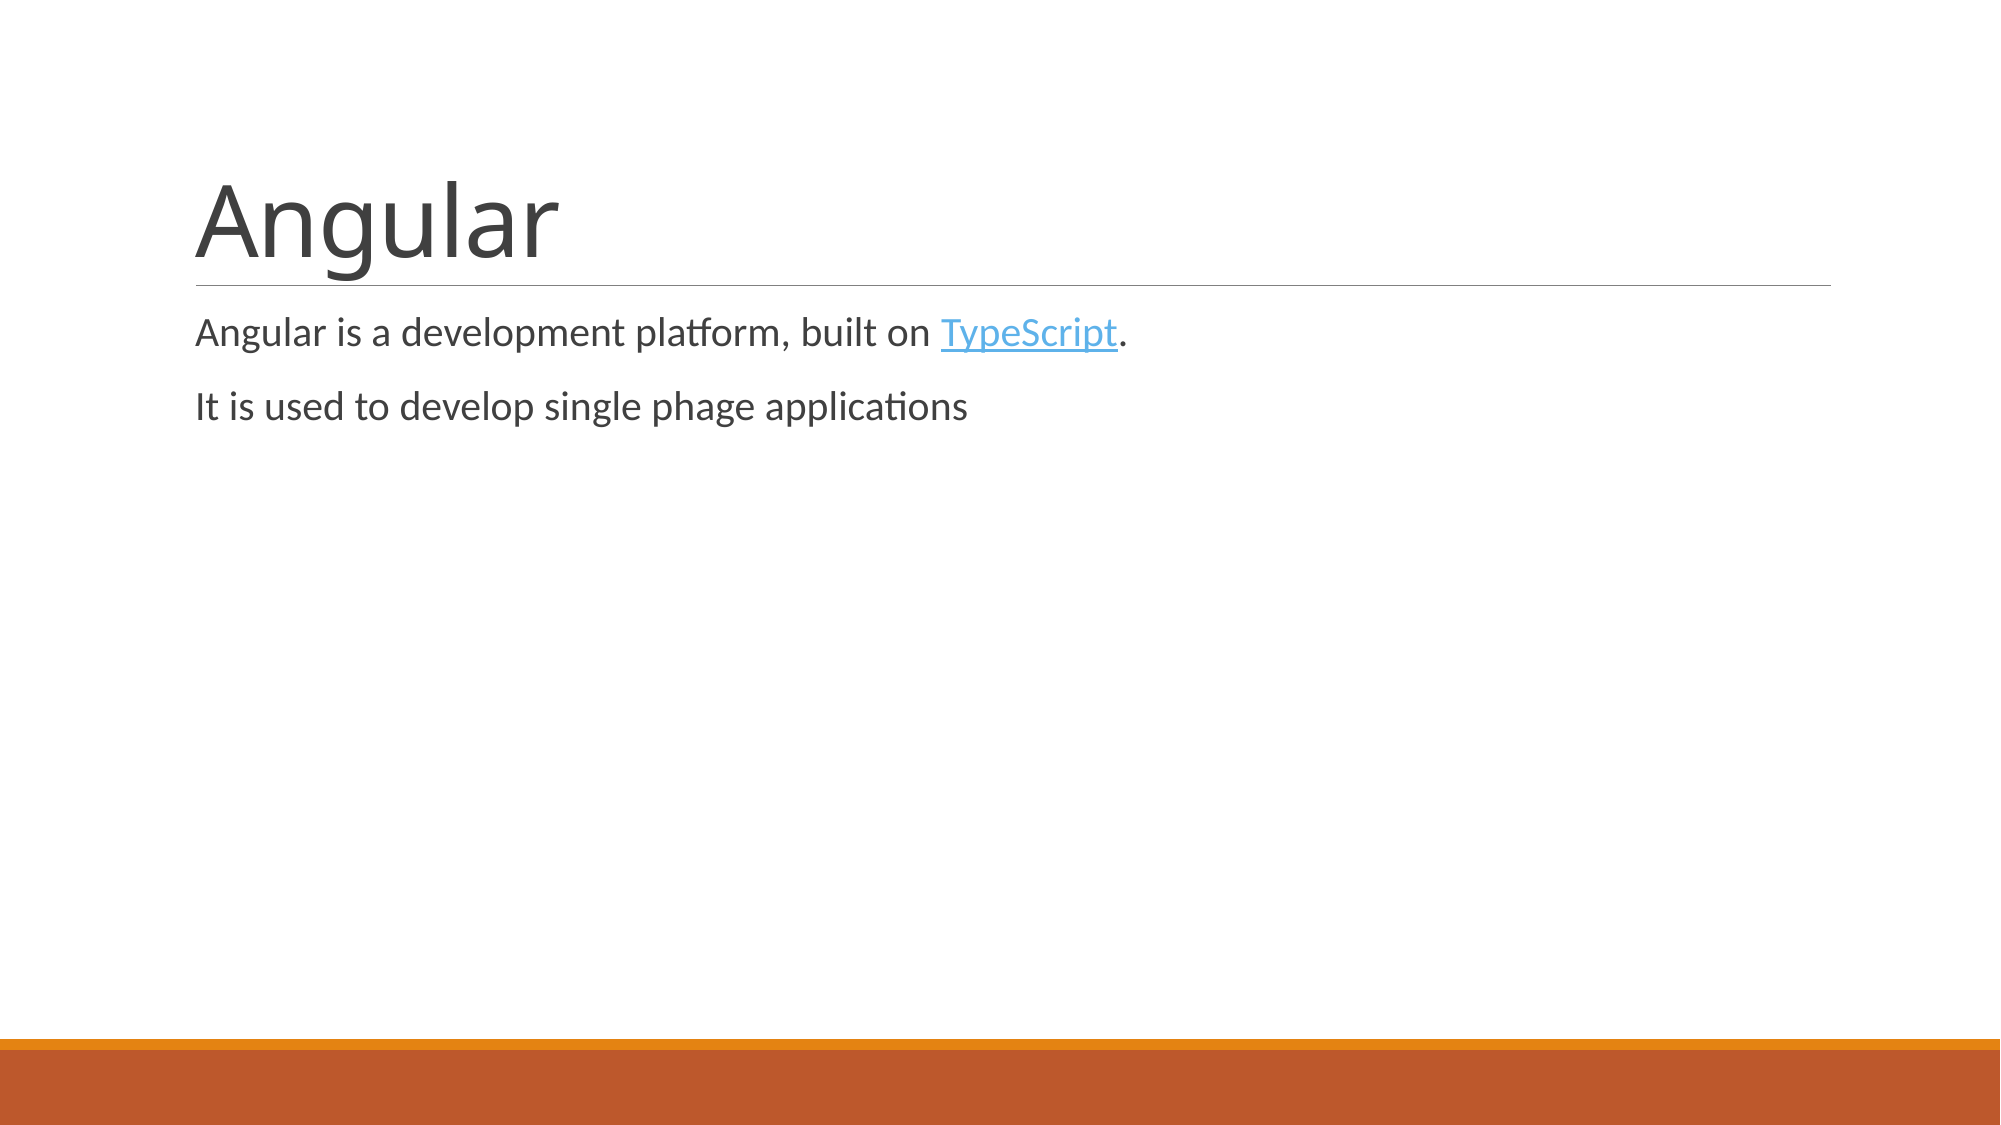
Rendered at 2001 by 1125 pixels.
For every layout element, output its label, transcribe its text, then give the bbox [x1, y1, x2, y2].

list Angular is a development platform, built on TypeScript. It is used to develop single phage applications [180, 302, 1830, 963]
title Angular [180, 47, 1830, 285]
